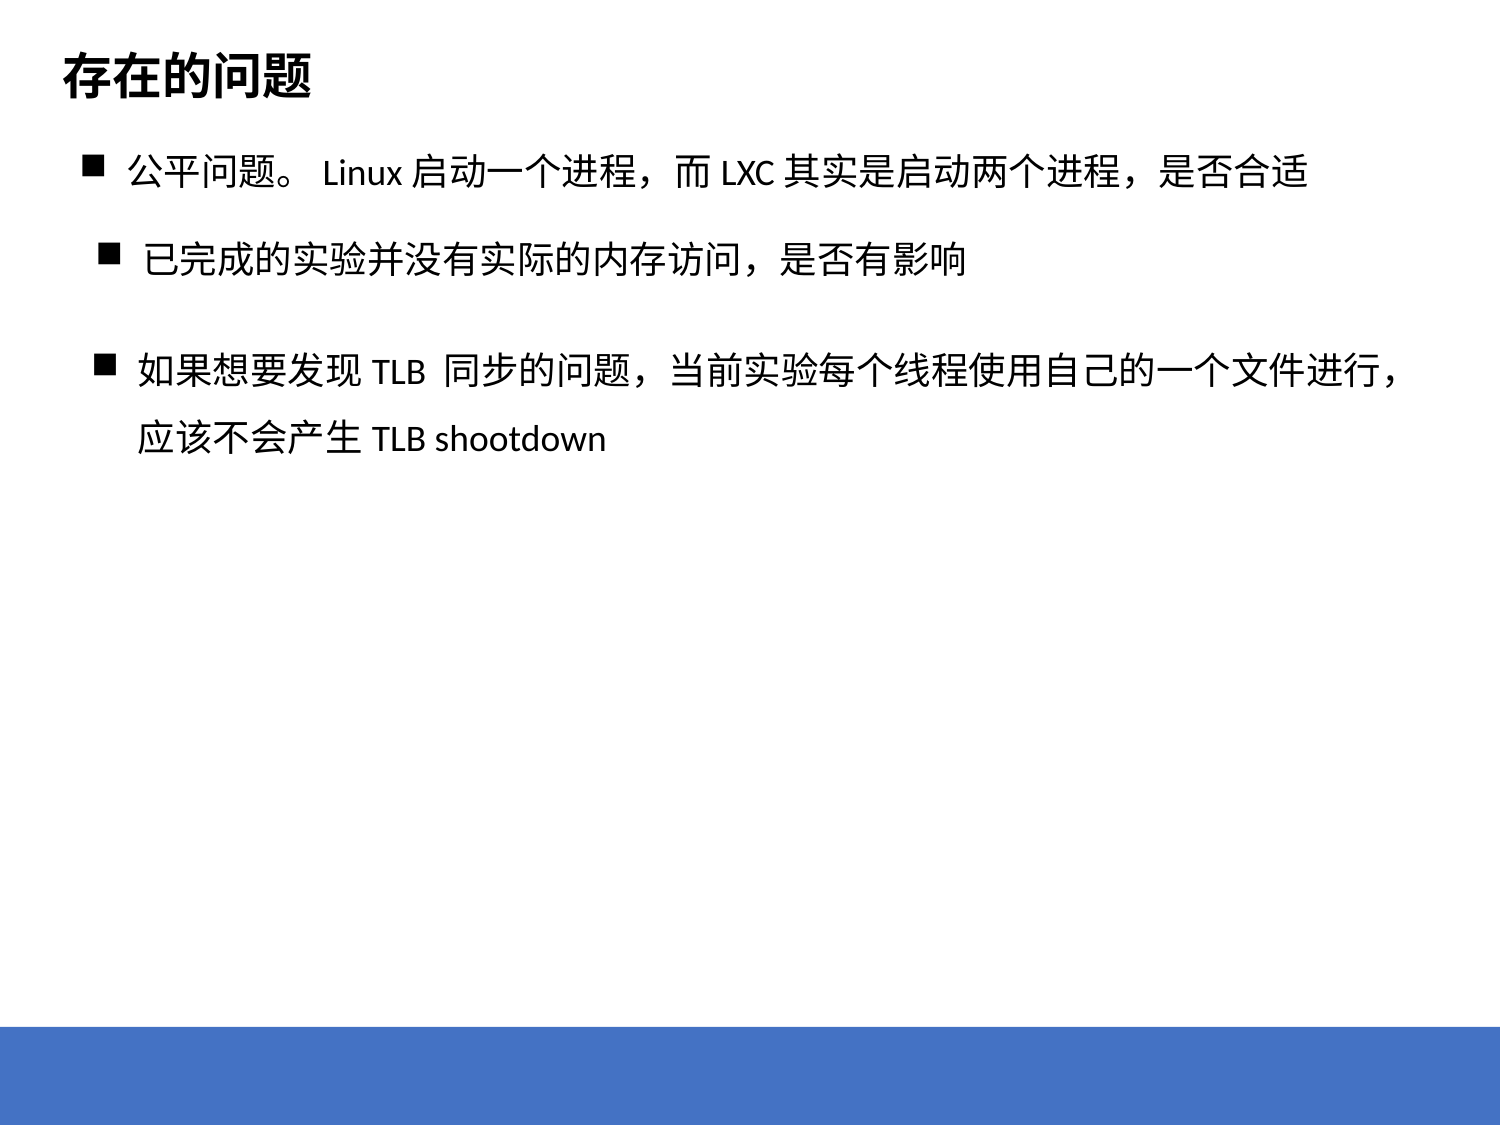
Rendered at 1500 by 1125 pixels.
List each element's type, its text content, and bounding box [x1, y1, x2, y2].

text_box 如果想要发现TLB 同步的问题，当前实验每个线程使用自己的一个文件进行，应该不会产生TLB shootdown [76, 316, 1415, 467]
text_box 存在的问题 [47, 37, 328, 113]
text_box 已完成的实验并没有实际的内存访问，是否有影响 [80, 228, 983, 289]
text_box 公平问题。Linux启动一个进程，而LXC其实是启动两个进程，是否合适 [64, 140, 1324, 201]
